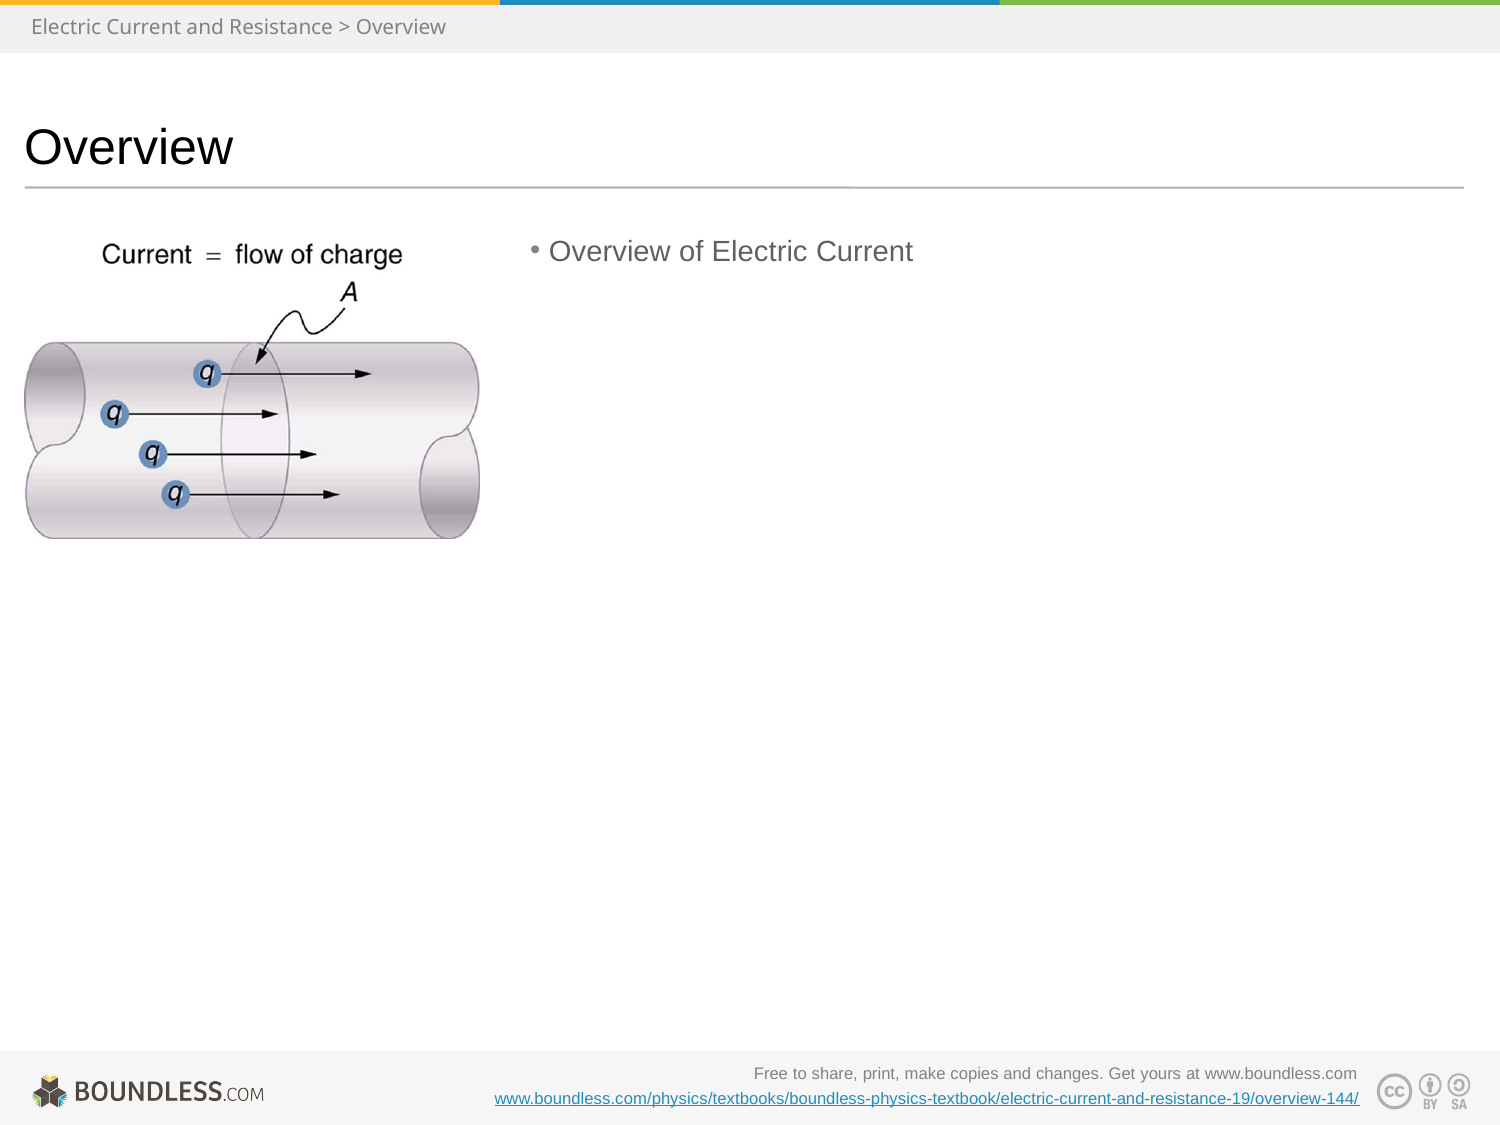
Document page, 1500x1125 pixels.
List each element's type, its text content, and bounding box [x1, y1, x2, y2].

picture [30, 1072, 265, 1109]
list Overview of Electric Current [530, 224, 1460, 1013]
title Overview [24, 62, 1450, 175]
text_box [0, 1050, 1500, 1125]
text_box www.boundless.com/physics/textbooks/boundless-physics-textbook/electric-current-and-resistance-19/overview-144/ [274, 1087, 1361, 1125]
text_box Electric Current and Resistance > Overview [31, 13, 1475, 38]
text_box [0, 2, 1500, 54]
picture [1372, 1070, 1476, 1113]
text_box Free to share, print, make copies and changes. Get yours at www.boundless.com [649, 1062, 1359, 1087]
picture [24, 237, 480, 539]
